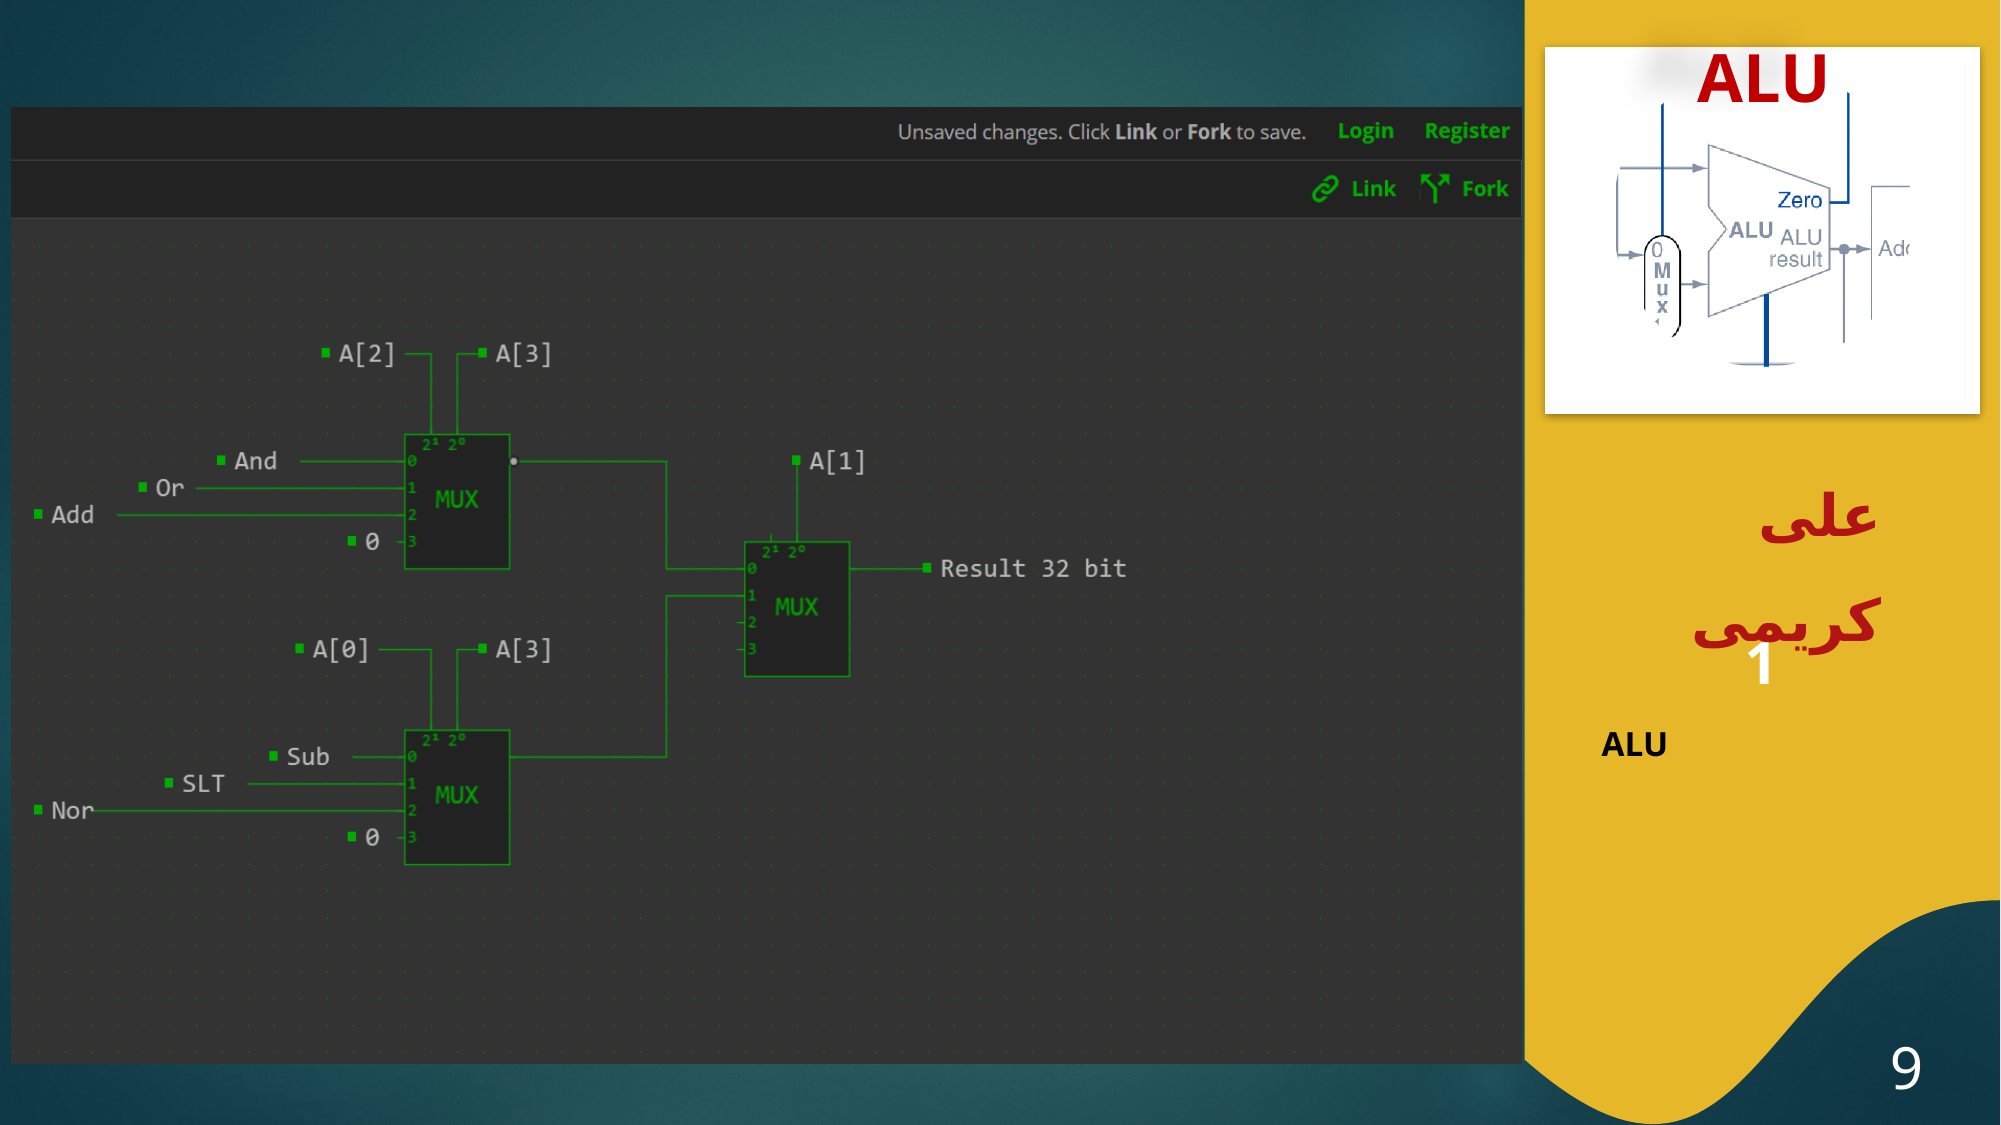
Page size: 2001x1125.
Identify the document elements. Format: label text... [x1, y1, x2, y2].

text_box ALU [1586, 696, 1972, 771]
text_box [1559, 0, 1966, 401]
text_box [1523, 0, 2000, 1125]
picture [0, 0, 1575, 1125]
text_box 1 [1708, 583, 1793, 696]
text_box علی کریمی [1628, 435, 1896, 661]
slide_number 9 [1812, 1008, 2000, 1119]
